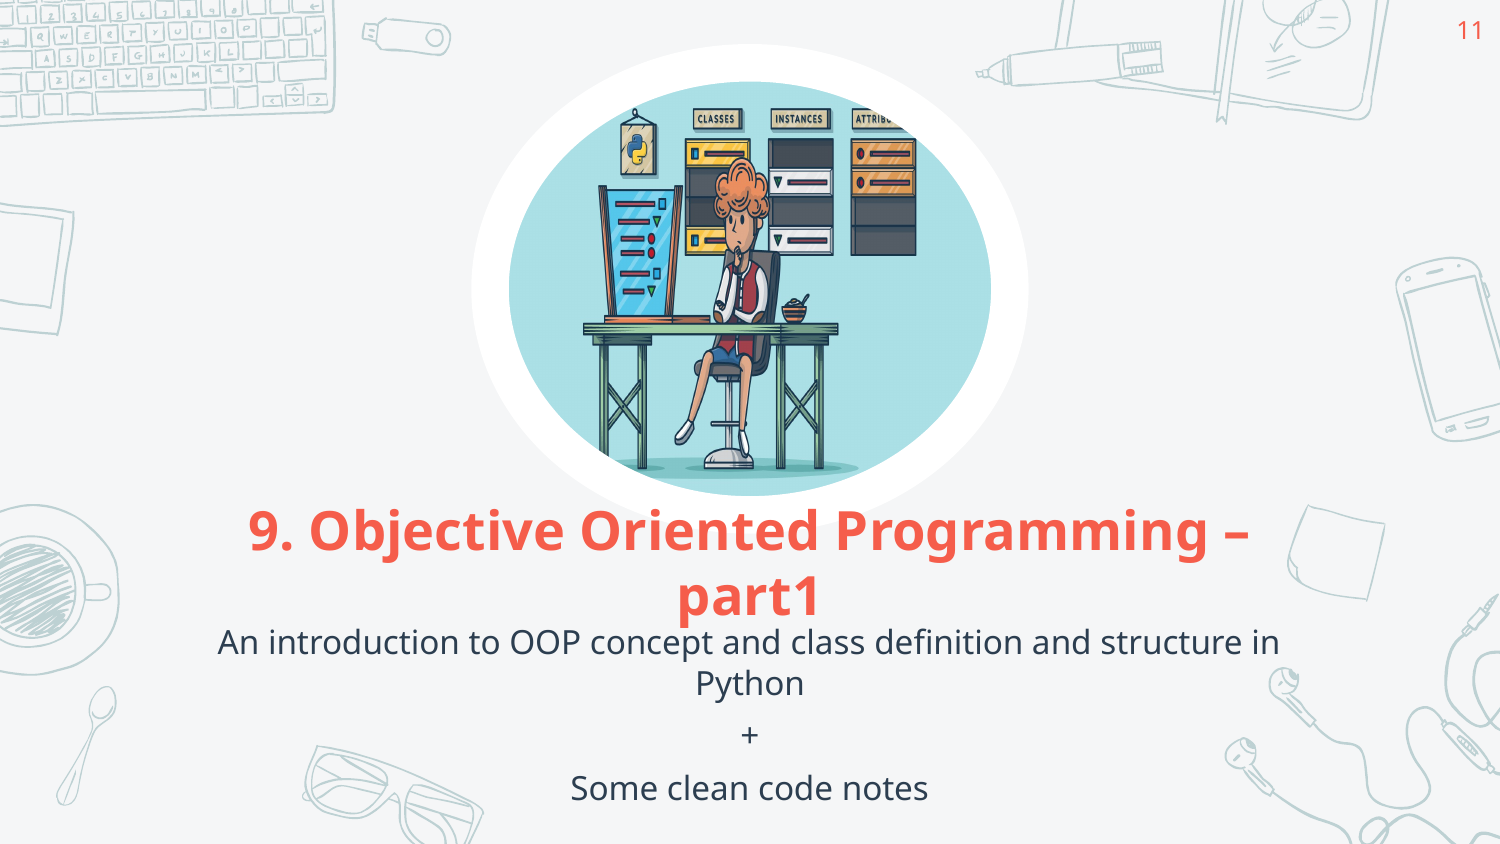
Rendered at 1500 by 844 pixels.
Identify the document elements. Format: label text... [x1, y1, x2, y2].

picture [489, 62, 1011, 516]
title 9. Objective Oriented Programming – part1 [172, 545, 1328, 606]
list An introduction to OOP concept and class definition and structure in Python + Some clean code notes [172, 606, 1328, 806]
slide_number 11 [1435, 0, 1500, 53]
